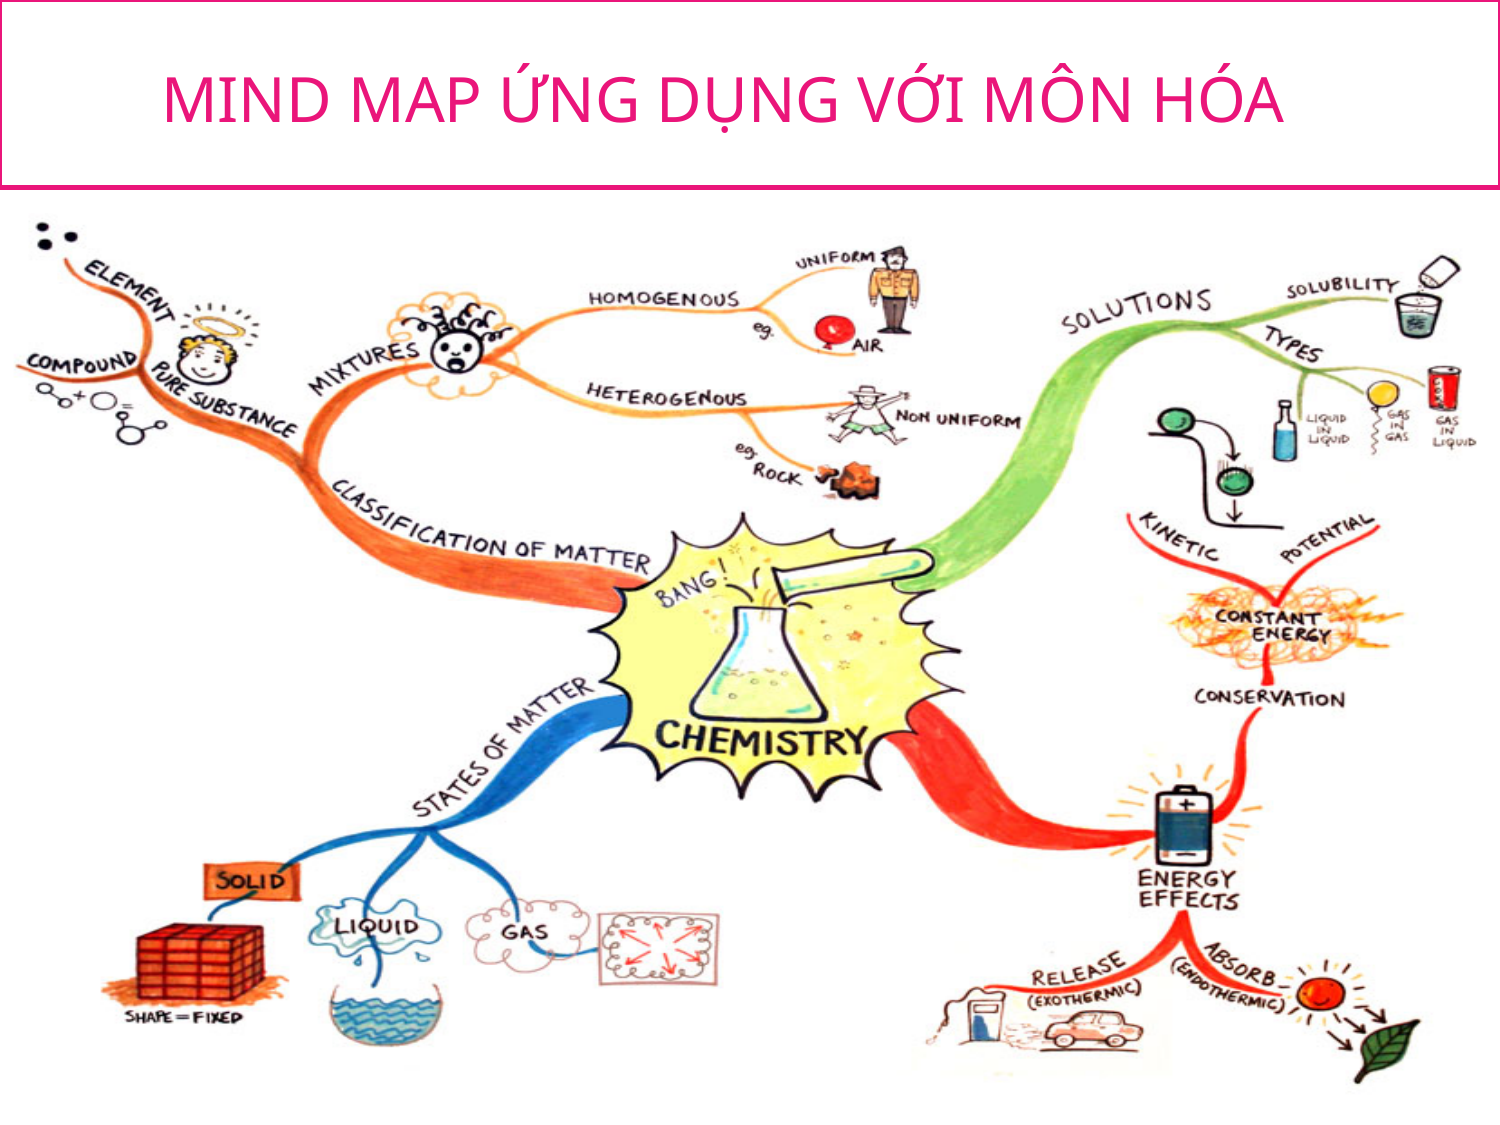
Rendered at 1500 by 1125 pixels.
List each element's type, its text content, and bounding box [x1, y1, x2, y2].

title Mind map ứng dụng với môn hóa [0, 0, 1500, 190]
picture [0, 190, 1500, 1125]
